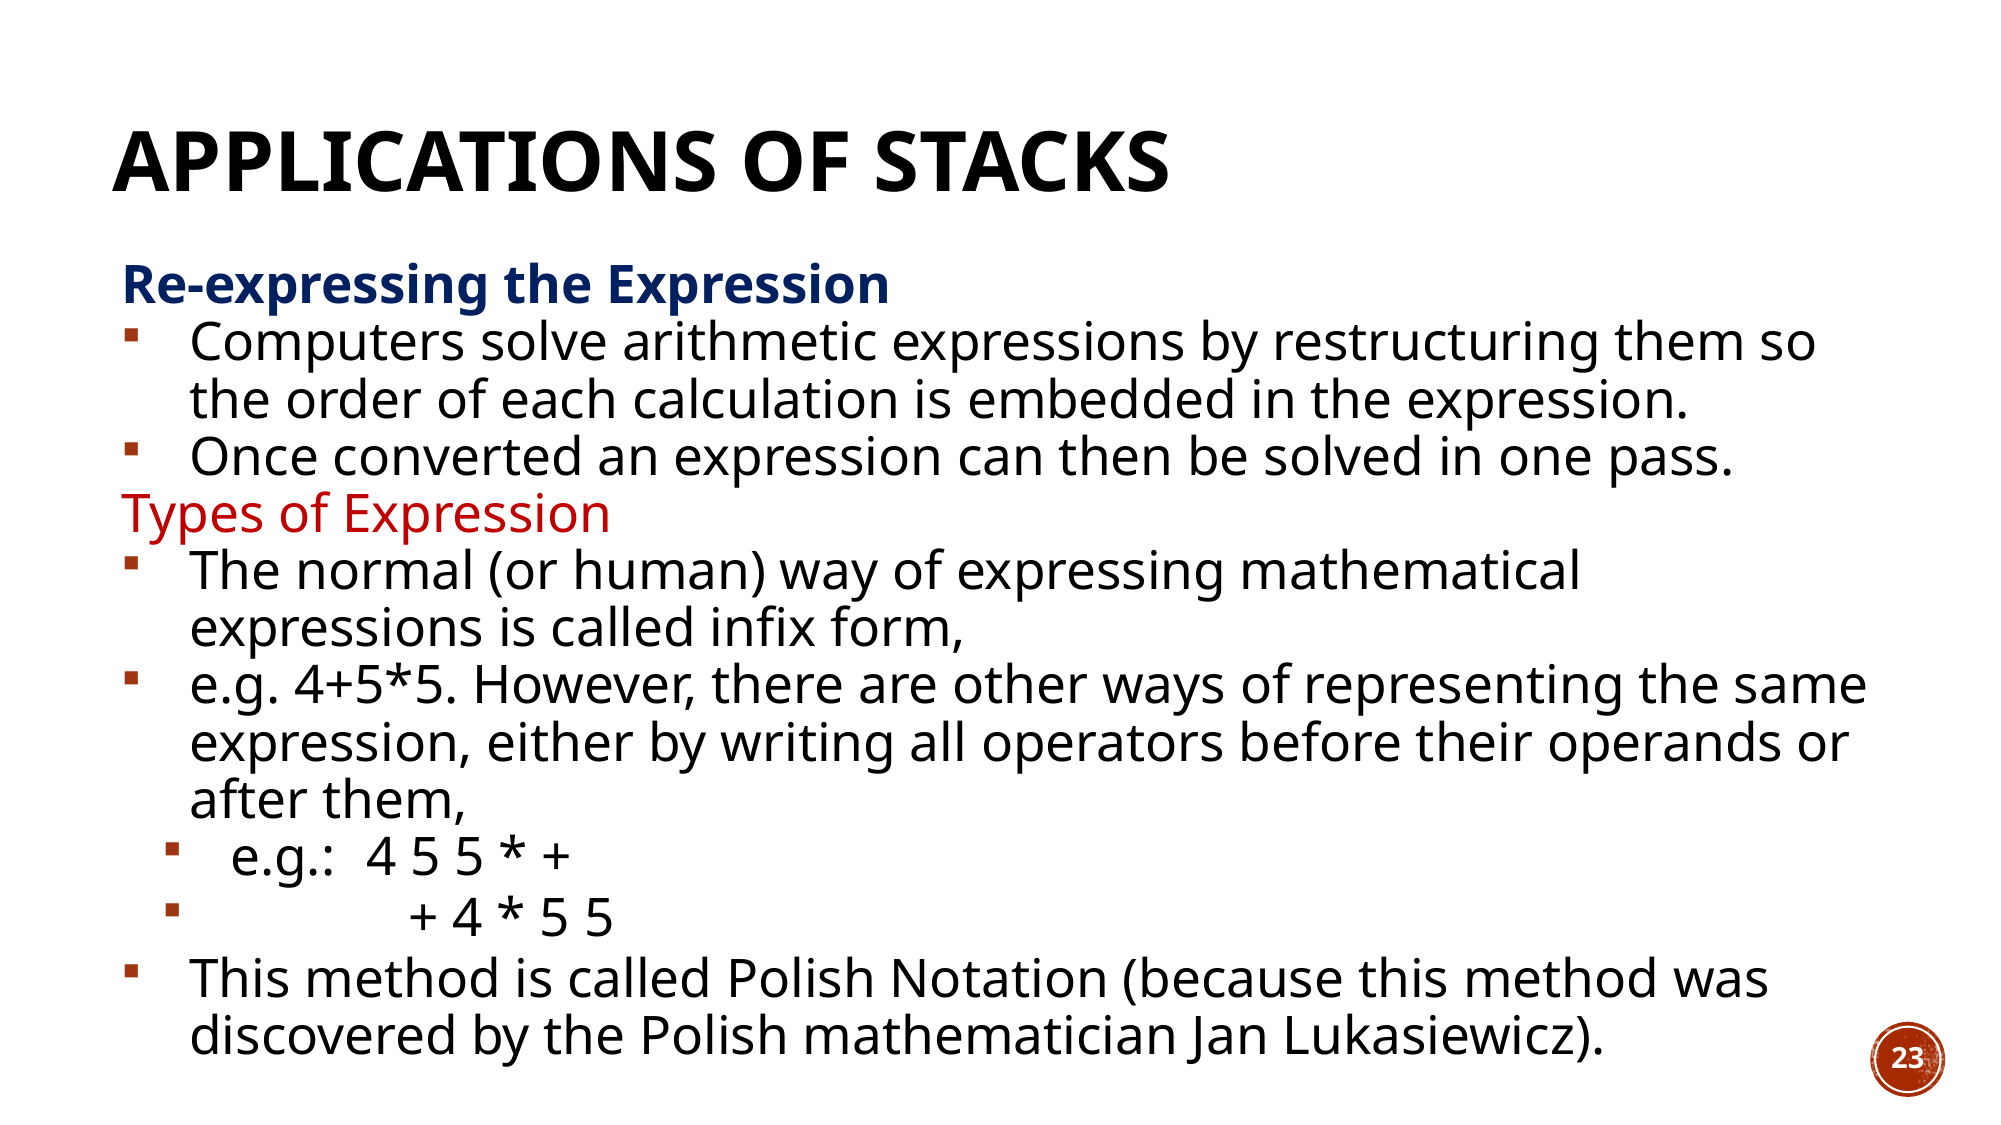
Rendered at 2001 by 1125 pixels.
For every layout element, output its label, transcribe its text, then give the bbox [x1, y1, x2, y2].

title Applications of Stacks [97, 79, 1905, 250]
list Re-expressing the Expression Computers solve arithmetic expressions by restructuring them so the order of each calculation is embedded in the expression. Once converted an expression can then be solved in one pass. Types of Expression The normal (or human) way of expressing mathematical expressions is called infix form, e.g. 4+5*5. However, there are other ways of representing the same expression, either by writing all operators before their operands or after them, e.g.: 4 5 5 * + + 4 * 5 5 This method is called Polish Notation (because this method was discovered by the Polish mathematician Jan Lukasiewicz). [97, 250, 1905, 1089]
slide_number 23 [1855, 1028, 1961, 1089]
